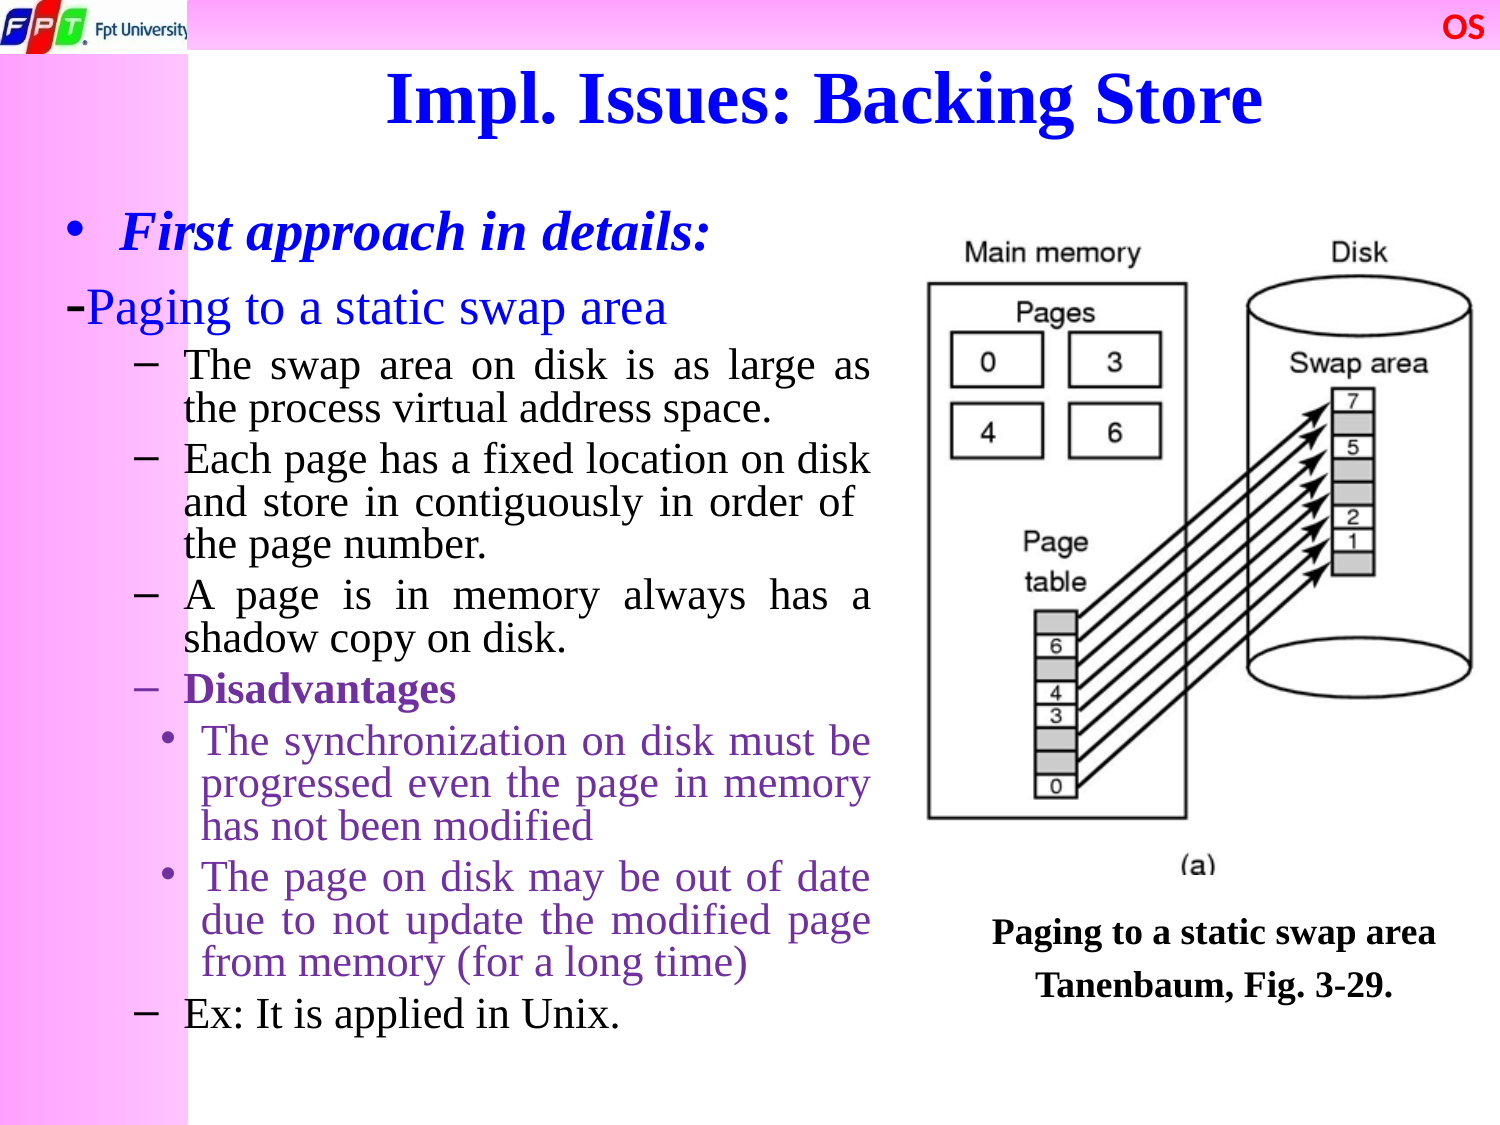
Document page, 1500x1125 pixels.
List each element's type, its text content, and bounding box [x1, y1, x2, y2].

picture [924, 237, 1476, 876]
title Impl. Issues: Backing Store [150, 0, 1500, 188]
text_box Paging to a static swap area Tanenbaum, Fig. 3-29. [877, 900, 1500, 1013]
list First approach in details: -Paging to a static swap area The swap area on disk is as large as the process virtual address space. Each page has a fixed location on disk and store in contiguously in order of the page number. A page is in memory always has a shadow copy on disk. Disadvantages The synchronization on disk must be progressed even the page in memory has not been modified The page on disk may be out of date due to not update the modified page from memory (for a long time) Ex: It is applied in Unix. [50, 200, 888, 1050]
picture [0, 0, 150, 54]
